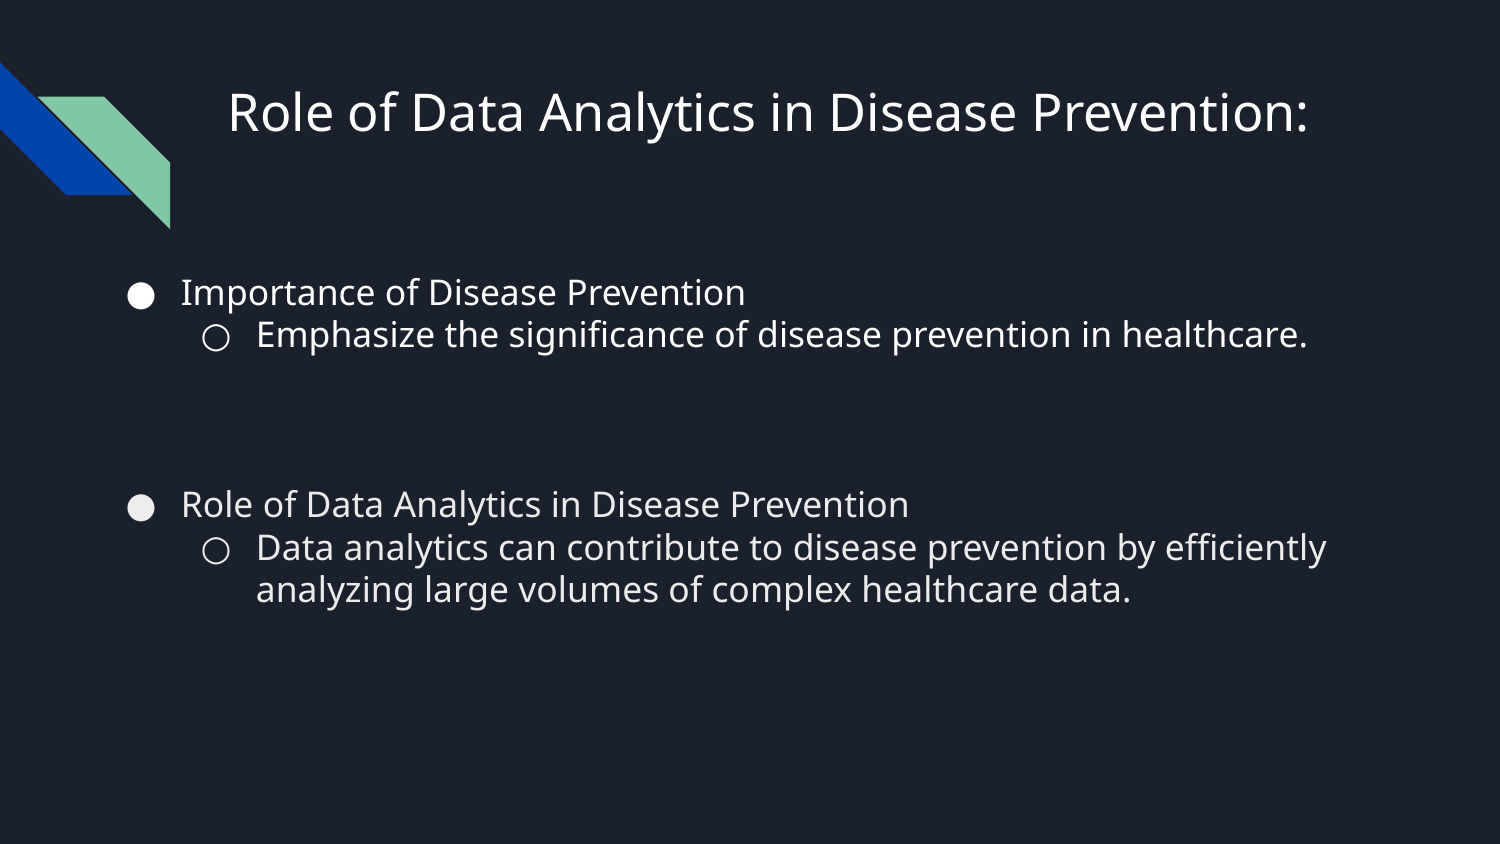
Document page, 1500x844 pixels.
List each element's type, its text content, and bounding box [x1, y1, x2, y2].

text_box Importance of Disease Prevention Emphasize the significance of disease prevention in healthcare. Role of Data Analytics in Disease Prevention Data analytics can contribute to disease prevention by efficiently analyzing large volumes of complex healthcare data. [90, 254, 1388, 706]
title Role of Data Analytics in Disease Prevention: [212, 64, 1368, 210]
